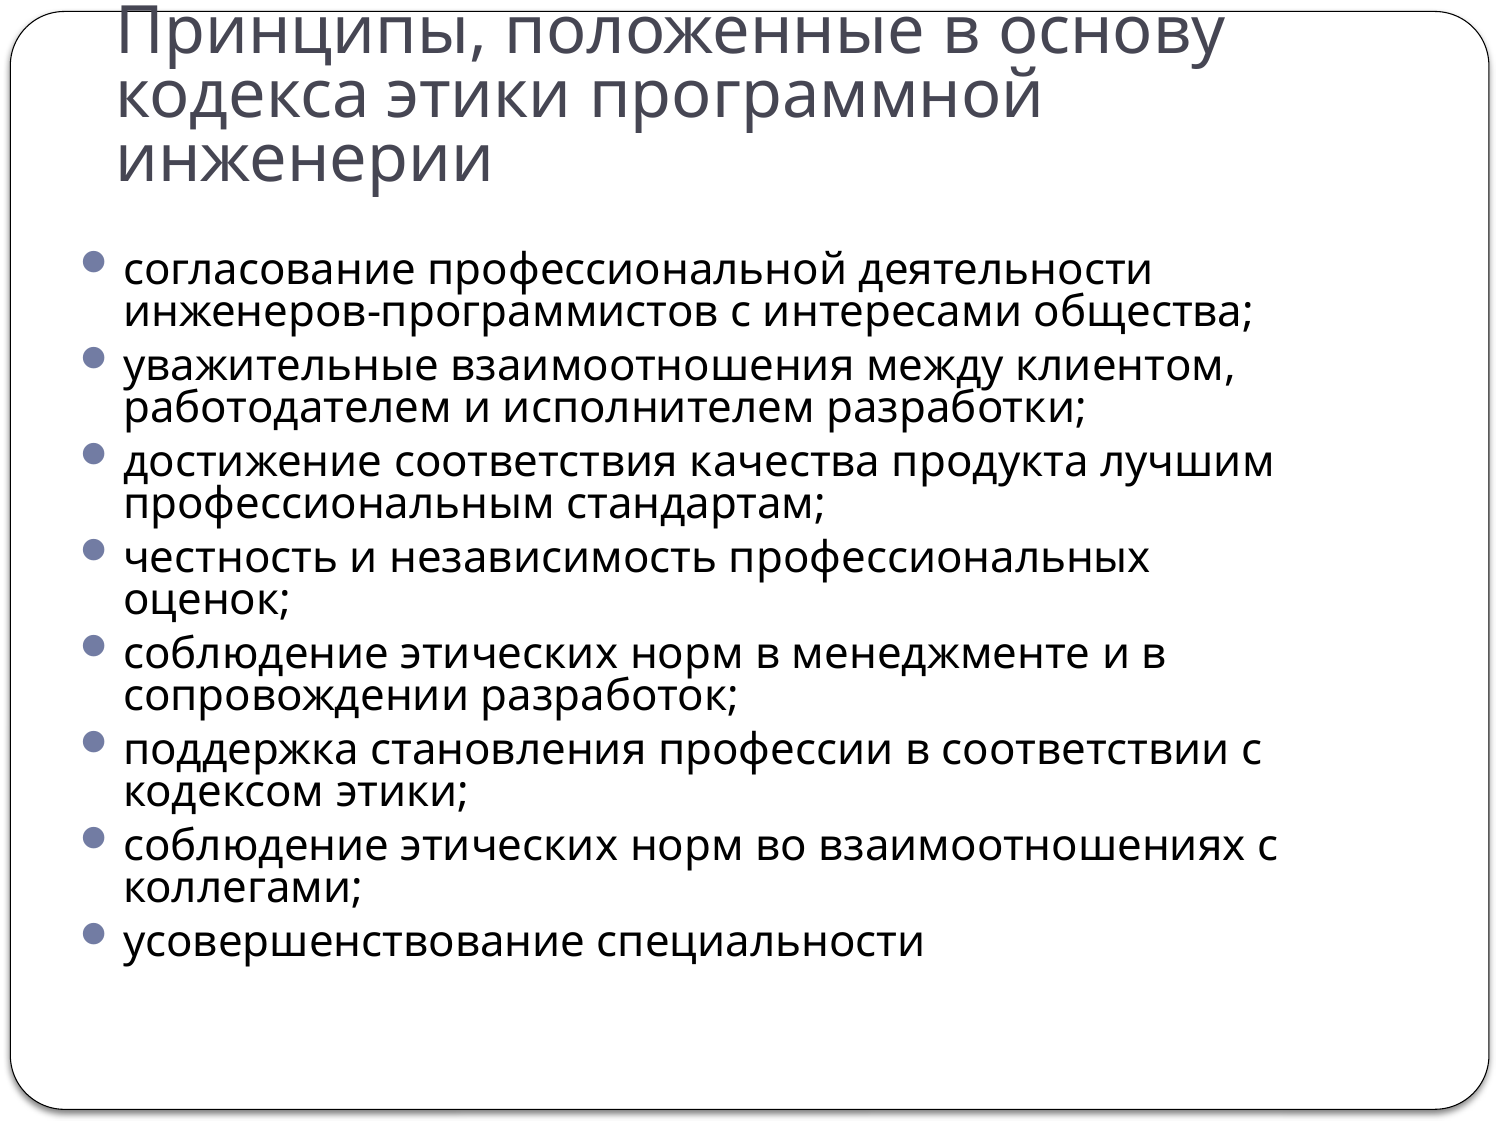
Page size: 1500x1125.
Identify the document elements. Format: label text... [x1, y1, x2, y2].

title Принципы, положенные в основу кодекса этики программной инженерии [100, 54, 1338, 209]
list согласование профессиональной деятельности инженеров-программистов с интересами общества; уважительные взаимоотношения между клиентом, работодателем и исполнителем разработки; достижение соответствия качества продукта лучшим профессиональным стандартам; честность и независимость профессиональных оценок; соблюдение этических норм в менеджменте и в сопровождении разработок; поддержка становления профессии в соответствии с кодексом этики; соблюдение этических норм во взаимоотношениях с коллегами; усовершенствование специальности [64, 243, 1340, 994]
